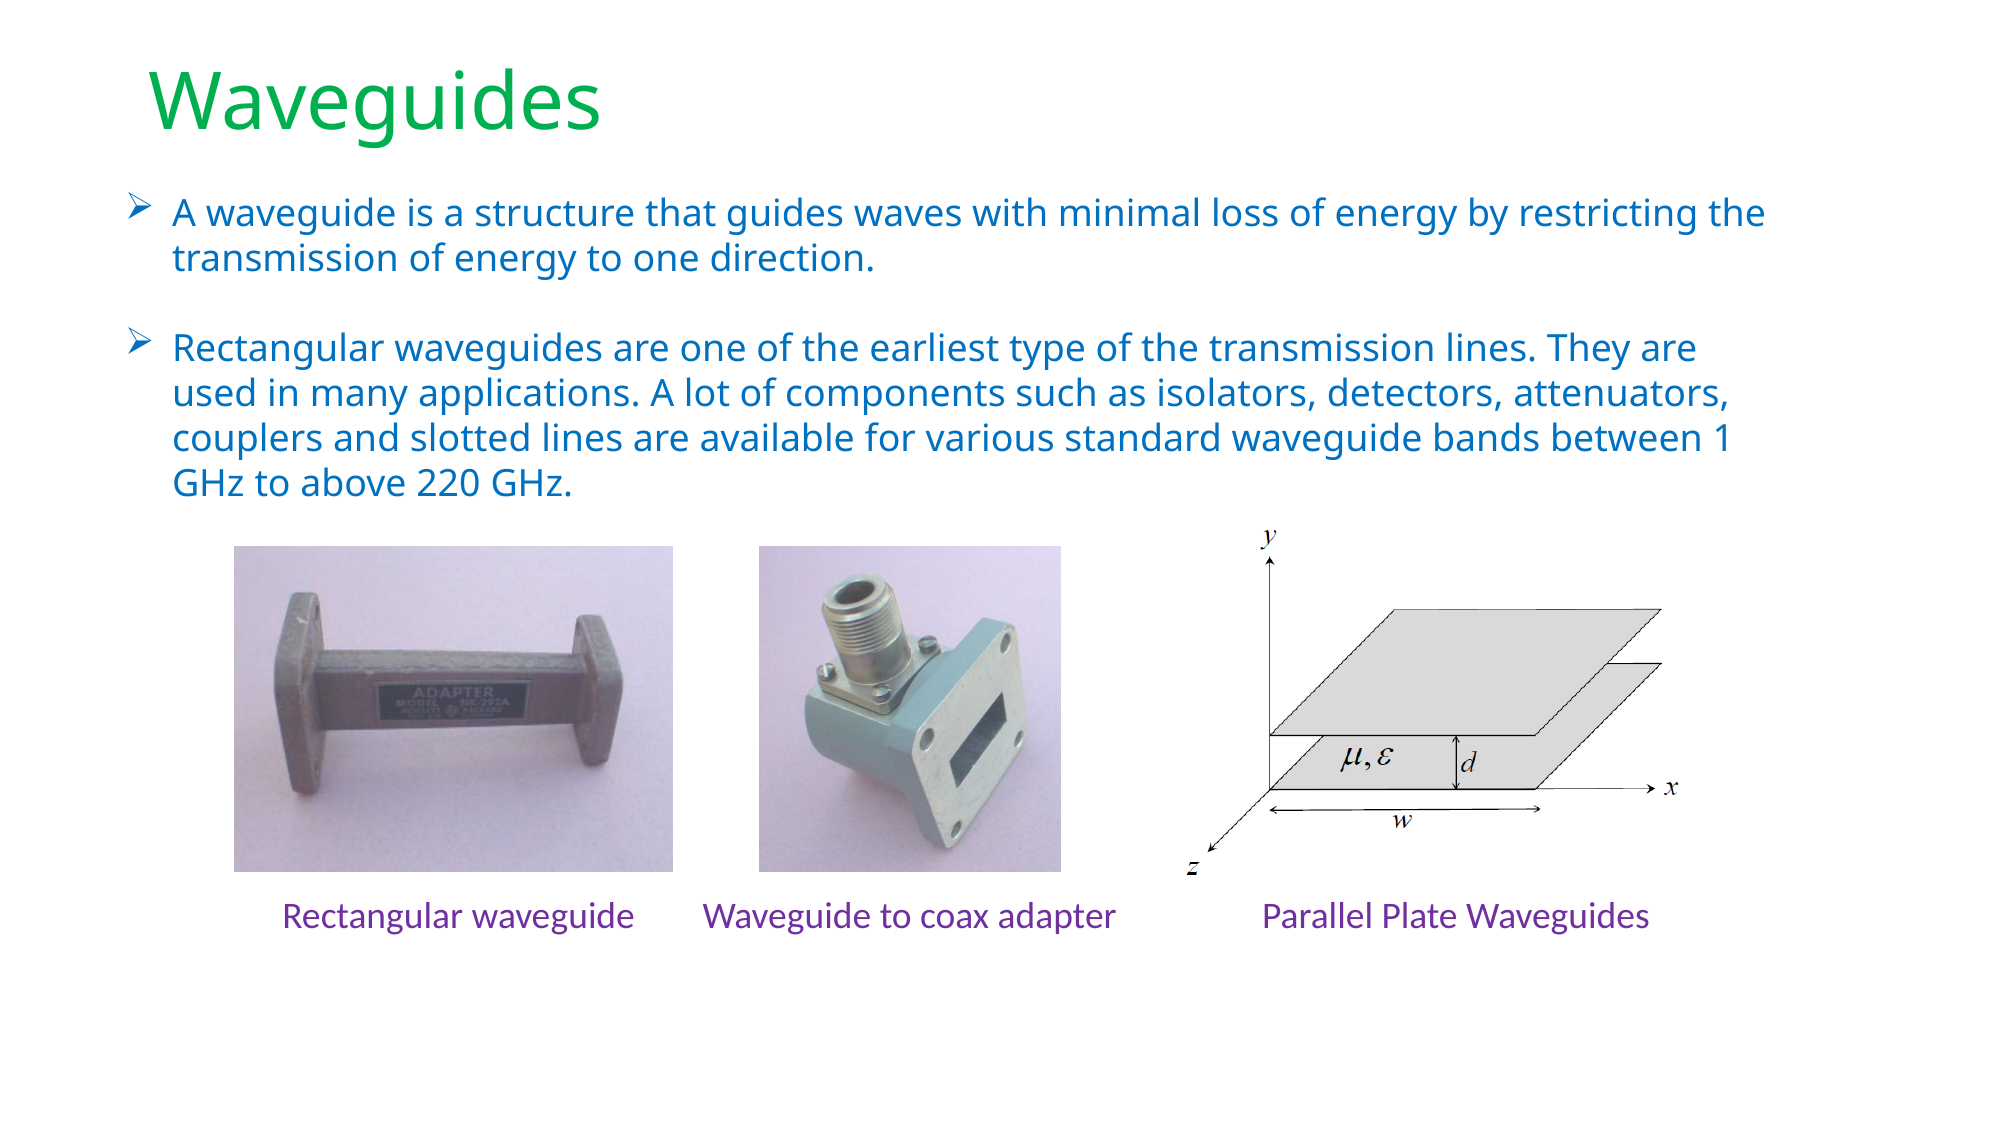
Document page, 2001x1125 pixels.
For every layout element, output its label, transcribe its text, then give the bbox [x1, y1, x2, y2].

picture [758, 546, 1061, 873]
picture [234, 546, 673, 873]
text_box Rectangular waveguide [267, 883, 616, 944]
text_box Waveguide to coax adapter [616, 883, 1162, 944]
picture [1168, 503, 1709, 885]
title Waveguides [133, 53, 1484, 155]
text_box Parallel Plate Waveguides [1162, 883, 1750, 944]
text_box A waveguide is a structure that guides waves with minimal loss of energy by restricting the transmission of energy to one direction. Rectangular waveguides are one of the earliest type of the transmission lines. They are used in many applications. A lot of components such as isolators, detectors, attenuators, couplers and slotted lines are available for various standard waveguide bands between 1 GHz to above 220 GHz. [110, 181, 1786, 511]
